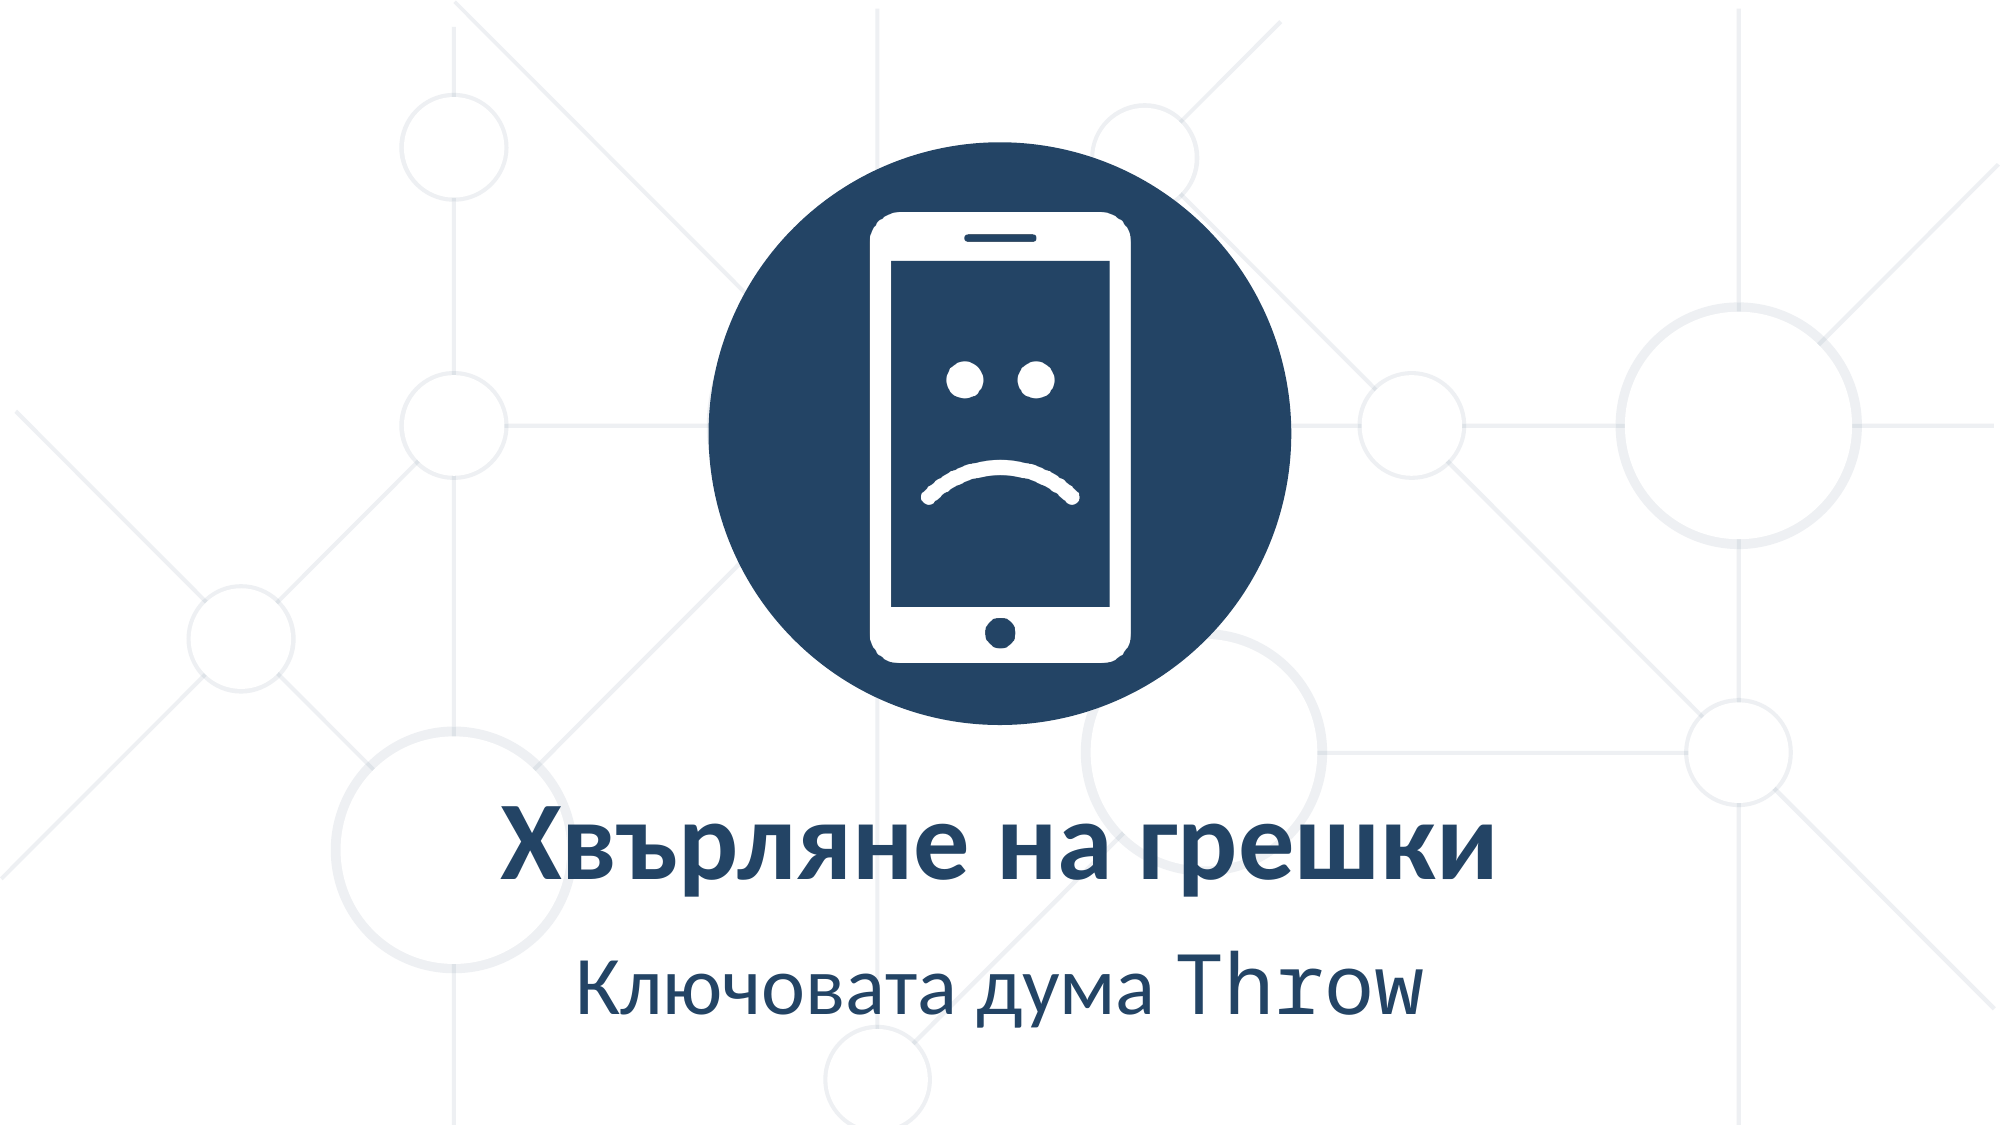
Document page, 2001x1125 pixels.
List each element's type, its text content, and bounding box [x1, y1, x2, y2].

title Хвърляне на грешки [100, 771, 1900, 898]
subtitle Ключовата дума Throw [100, 916, 1900, 1043]
picture [774, 212, 1226, 663]
